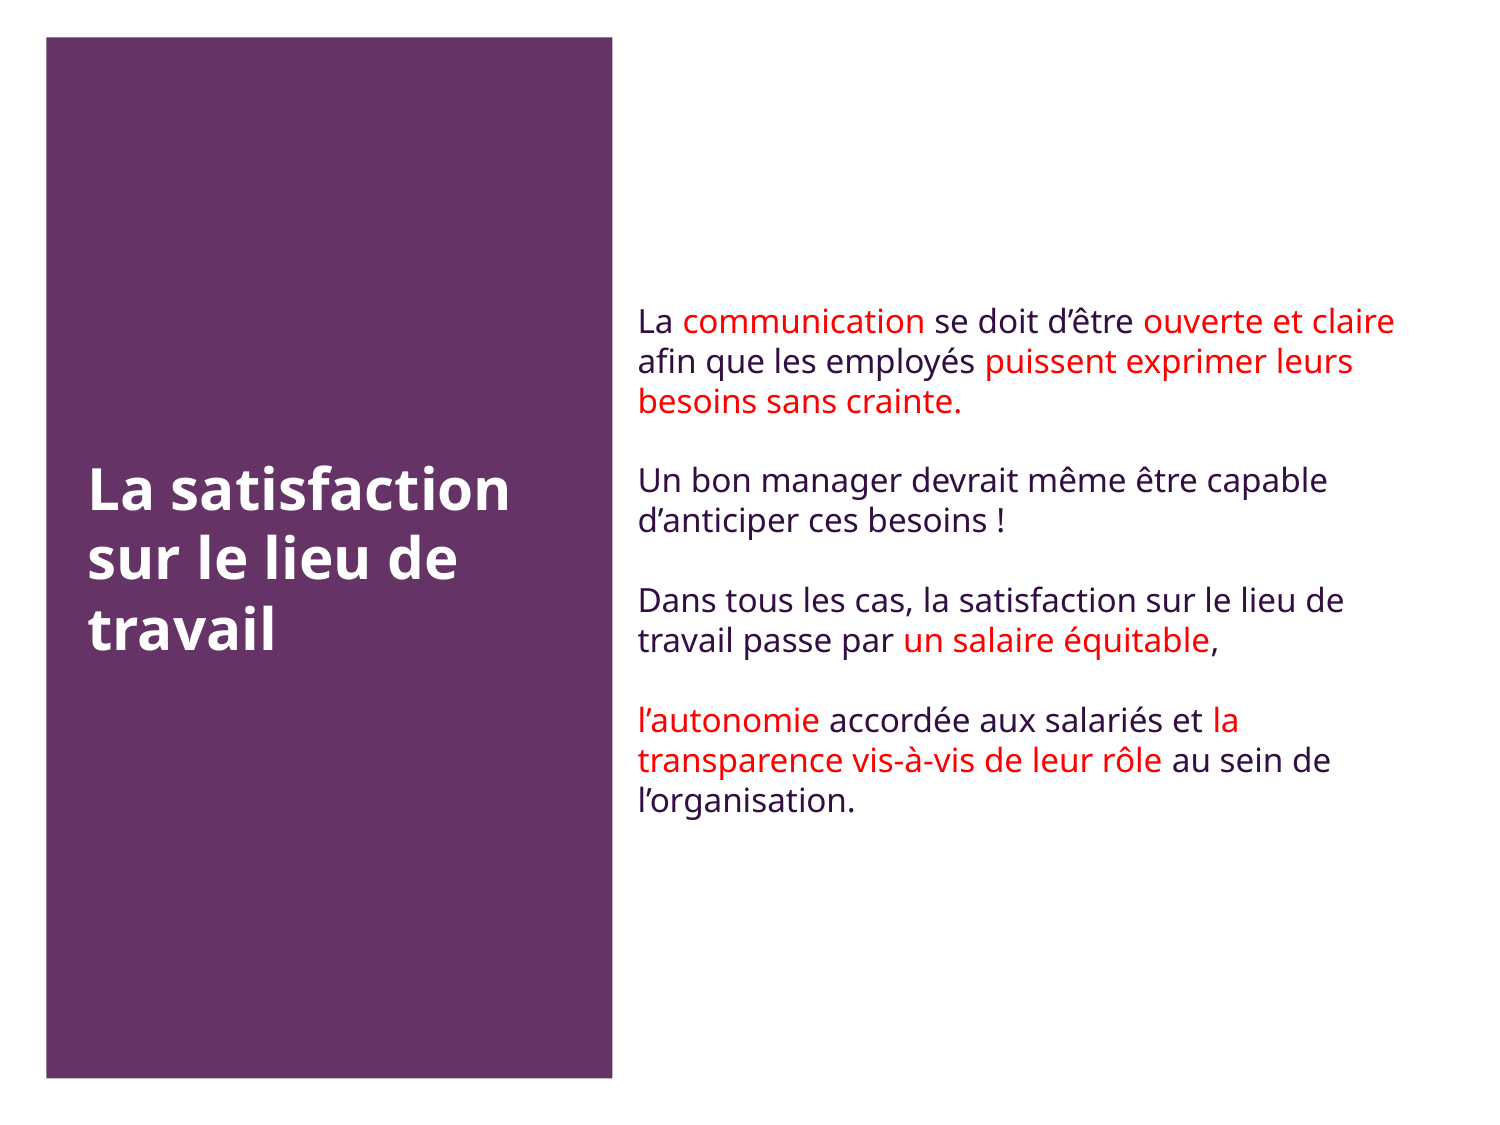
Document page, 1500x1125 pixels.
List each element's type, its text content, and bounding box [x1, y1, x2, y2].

text_box La satisfaction sur le lieu de travail [87, 451, 576, 710]
text_box La communication se doit d’être ouverte et claire afin que les employés puissent exprimer leurs besoins sans crainte. Un bon manager devrait même être capable d’anticiper ces besoins ! Dans tous les cas, la satisfaction sur le lieu de travail passe par un salaire équitable, l’autonomie accordée aux salariés et la transparence vis-à-vis de leur rôle au sein de l’organisation. [637, 299, 1438, 825]
